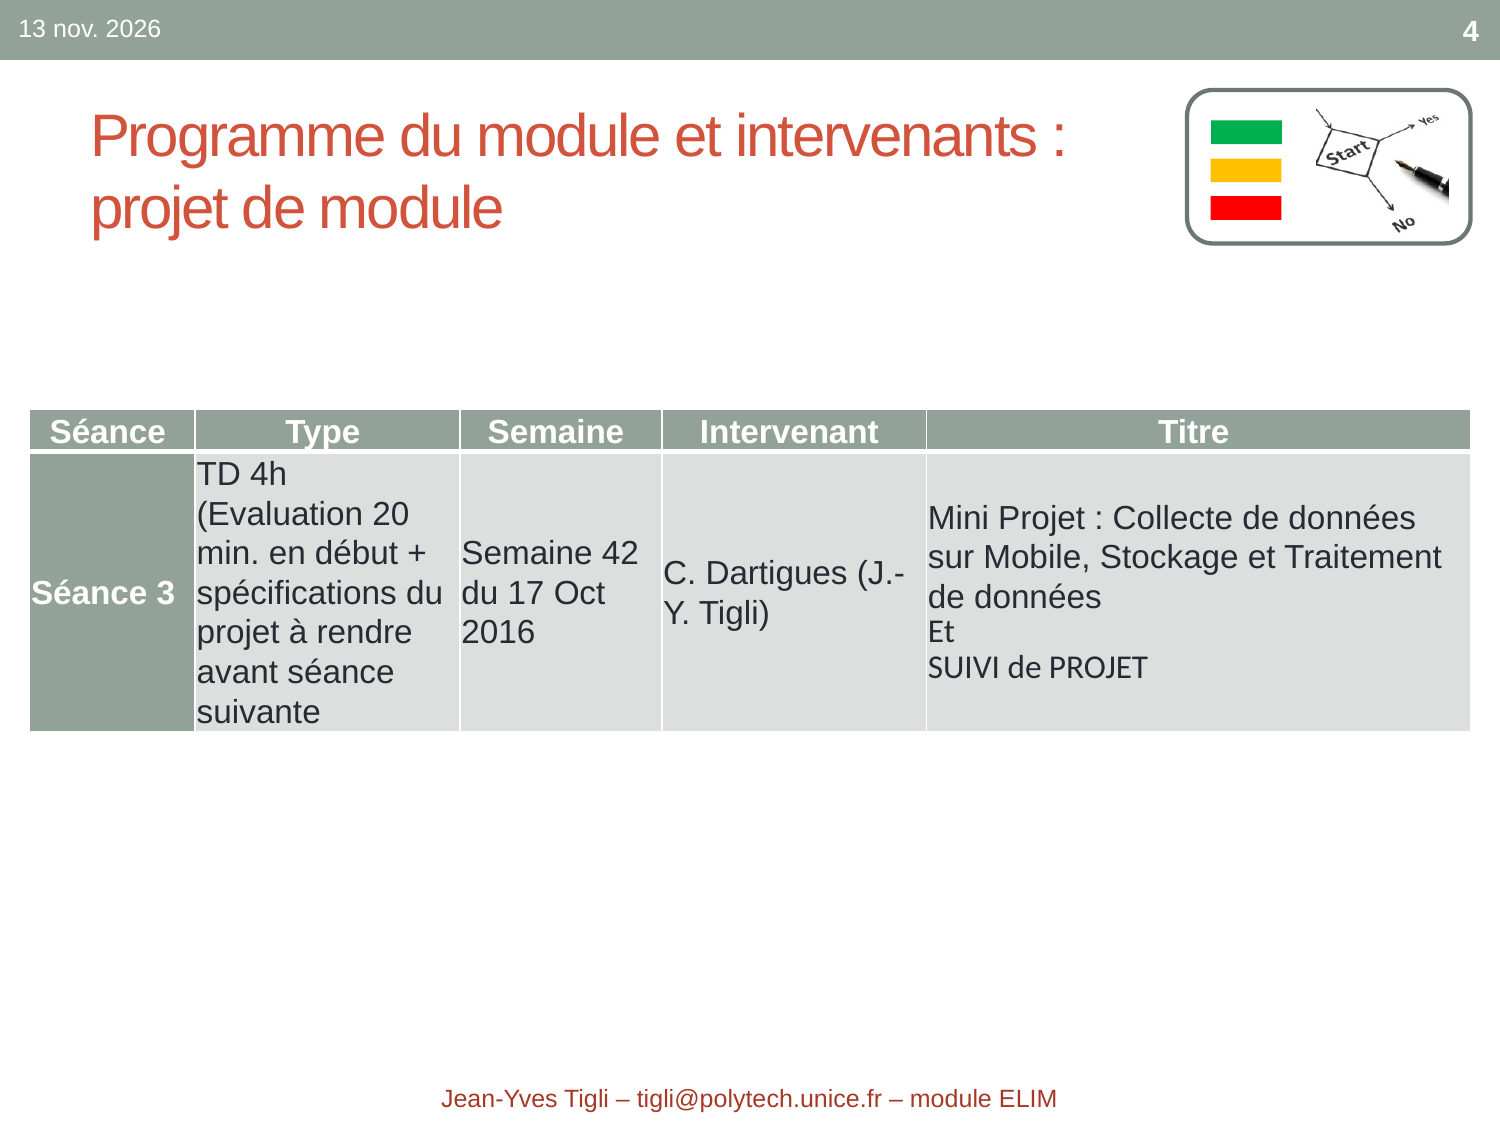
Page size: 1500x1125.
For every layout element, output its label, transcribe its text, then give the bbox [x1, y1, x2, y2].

table_header Séance [30, 410, 194, 449]
table_header Semaine [461, 410, 661, 449]
table_cell Séance 3 [30, 454, 194, 731]
table_header Titre [927, 410, 1470, 449]
table_header Type [196, 410, 459, 449]
title Programme du module et intervenants : projet de module [75, 87, 1164, 250]
table_cell Semaine 42 du 17 Oct 2016 [461, 454, 661, 731]
picture [1316, 101, 1449, 233]
footer Jean-Yves Tigli – tigli@polytech.unice.fr – module ELIM [76, 1071, 1424, 1125]
slide_number 4 [1319, 3, 1495, 57]
table_cell TD 4h (Evaluation 20 min. en début + spécifications du projet à rendre avant séance suivante [196, 454, 459, 731]
table_cell C. Dartigues (J.-Y. Tigli) [663, 454, 926, 731]
table_header Intervenant [663, 410, 926, 449]
slide_number sept.-17 [3, 0, 479, 55]
table_cell Mini Projet : Collecte de données sur Mobile, Stockage et Traitement de données Et SUIVI de PROJET [927, 454, 1470, 731]
